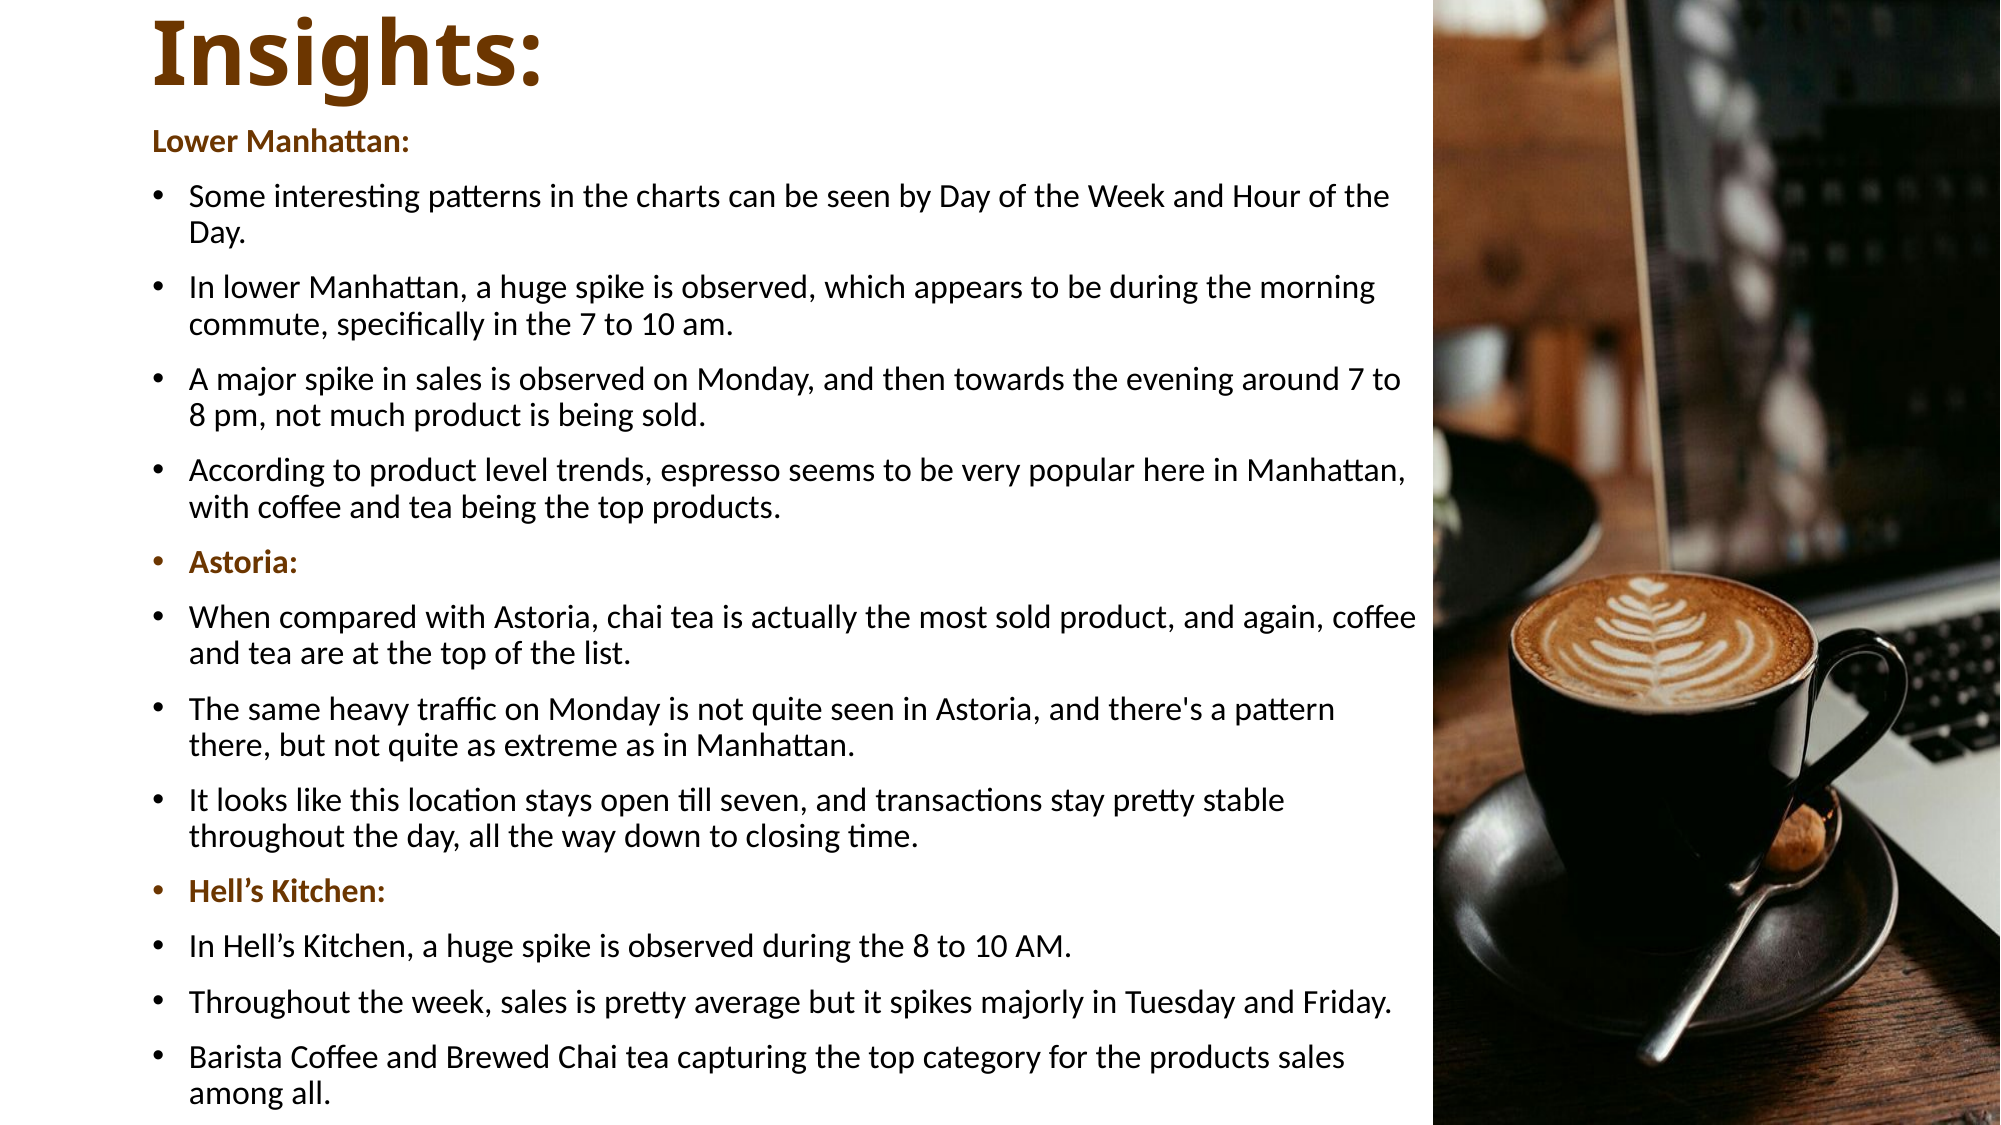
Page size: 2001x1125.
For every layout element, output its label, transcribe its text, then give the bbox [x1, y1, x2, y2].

picture [1433, 0, 2000, 1125]
list Insights: Lower Manhattan: Some interesting patterns in the charts can be seen by Day of the Week and Hour of the Day. In lower Manhattan, a huge spike is observed, which appears to be during the morning commute, specifically in the 7 to 10 am. A major spike in sales is observed on Monday, and then towards the evening around 7 to 8 pm, not much product is being sold. According to product level trends, espresso seems to be very popular here in Manhattan, with coffee and tea being the top products. Astoria: When compared with Astoria, chai tea is actually the most sold product, and again, coffee and tea are at the top of the list. The same heavy traffic on Monday is not quite seen in Astoria, and there's a pattern there, but not quite as extreme as in Manhattan. It looks like this location stays open till seven, and transactions stay pretty stable throughout the day, all the way down to closing time. Hell’s Kitchen: In Hell’s Kitchen, a huge spike is observed during the 8 to 10 AM. Throughout the week, sales is pretty average but it spikes majorly in Tuesday and Friday. Barista Coffee and Brewed Chai tea capturing the top category for the products sales among all. [137, 0, 1433, 1125]
